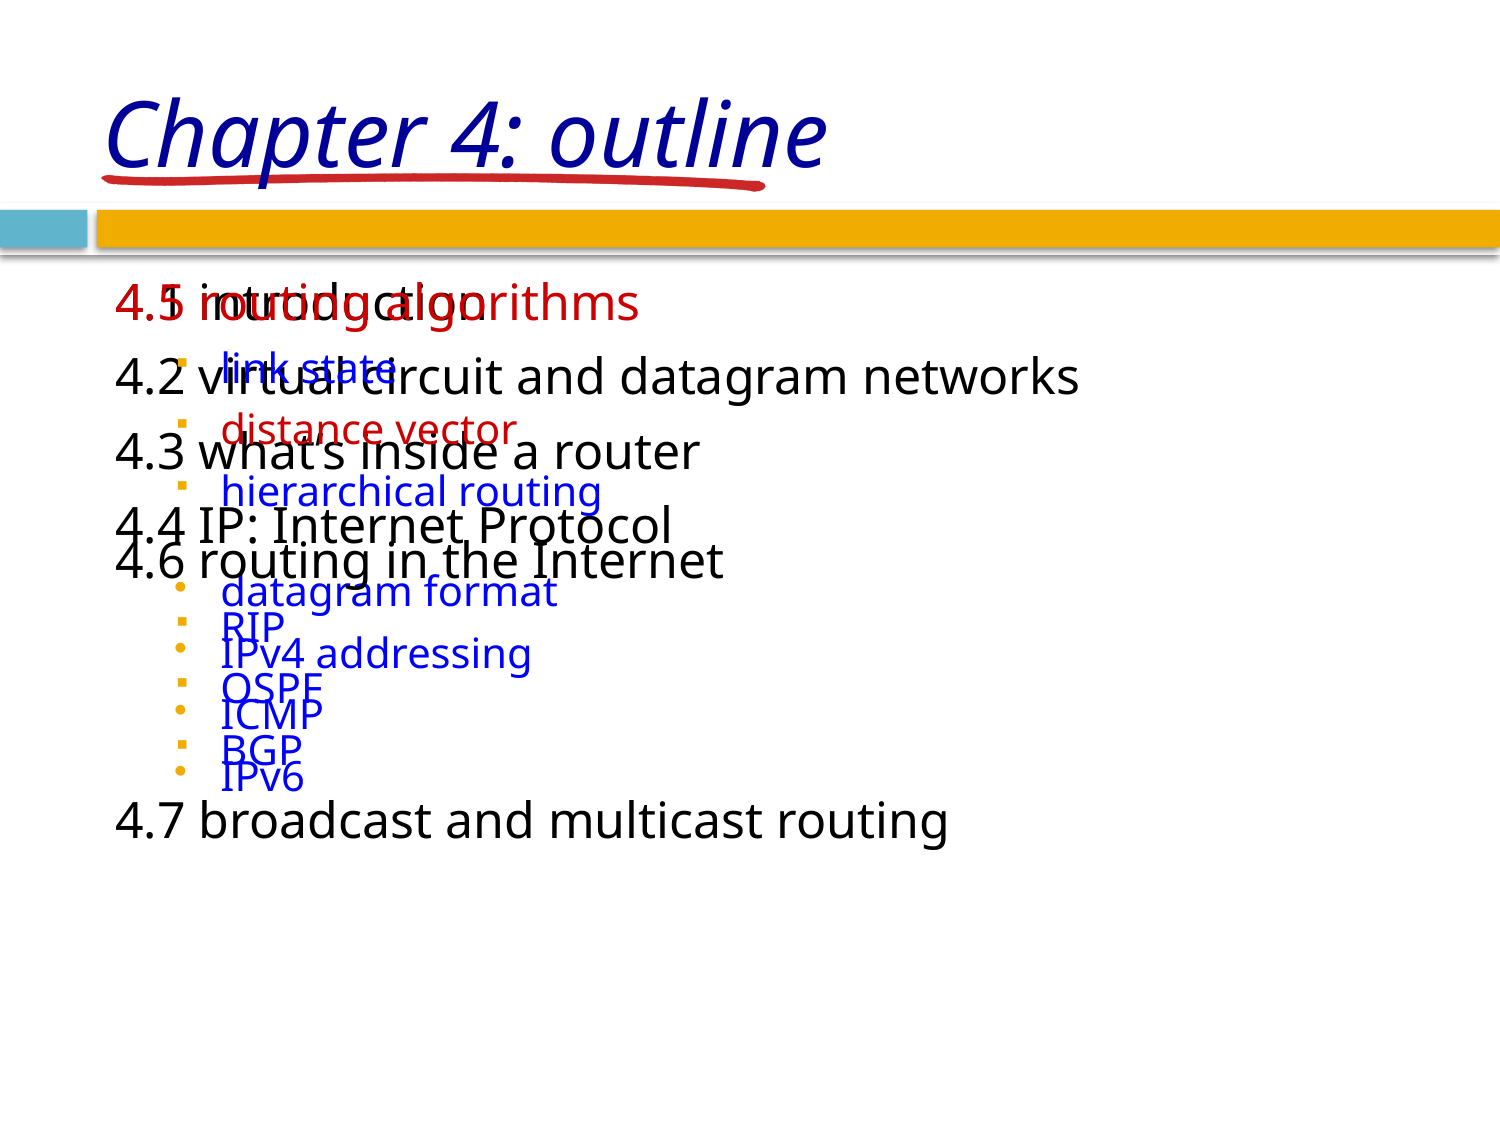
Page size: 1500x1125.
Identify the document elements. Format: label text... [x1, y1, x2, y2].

list 4.5 routing algorithms link state distance vector hierarchical routing 4.6 routing in the Internet RIP OSPF BGP 4.7 broadcast and multicast routing [100, 262, 1438, 1005]
text_box Chapter 4: outline [87, 37, 1363, 225]
picture [98, 167, 774, 197]
